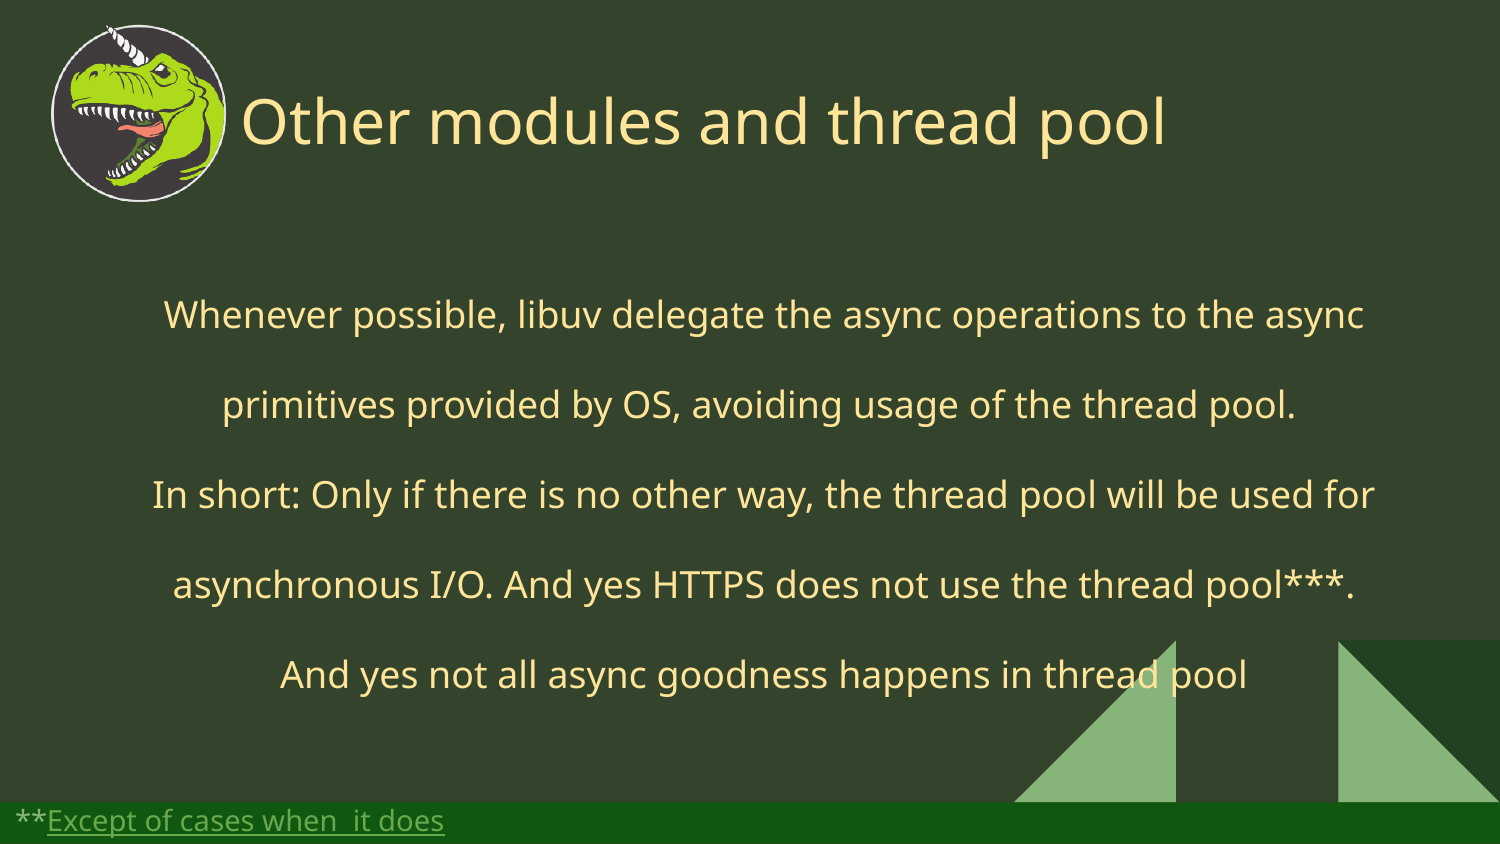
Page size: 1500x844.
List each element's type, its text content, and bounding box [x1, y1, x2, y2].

title Whenever possible, libuv delegate the async operations to the async primitives provided by OS, avoiding usage of the thread pool. In short: Only if there is no other way, the thread pool will be used for asynchronous I/O. And yes HTTPS does not use the thread pool***. And yes not all async goodness happens in thread pool [80, 215, 1449, 726]
picture [50, 24, 227, 202]
text_box **Except of cases when it does [0, 787, 637, 838]
title Other modules and thread pool [231, 67, 1449, 167]
